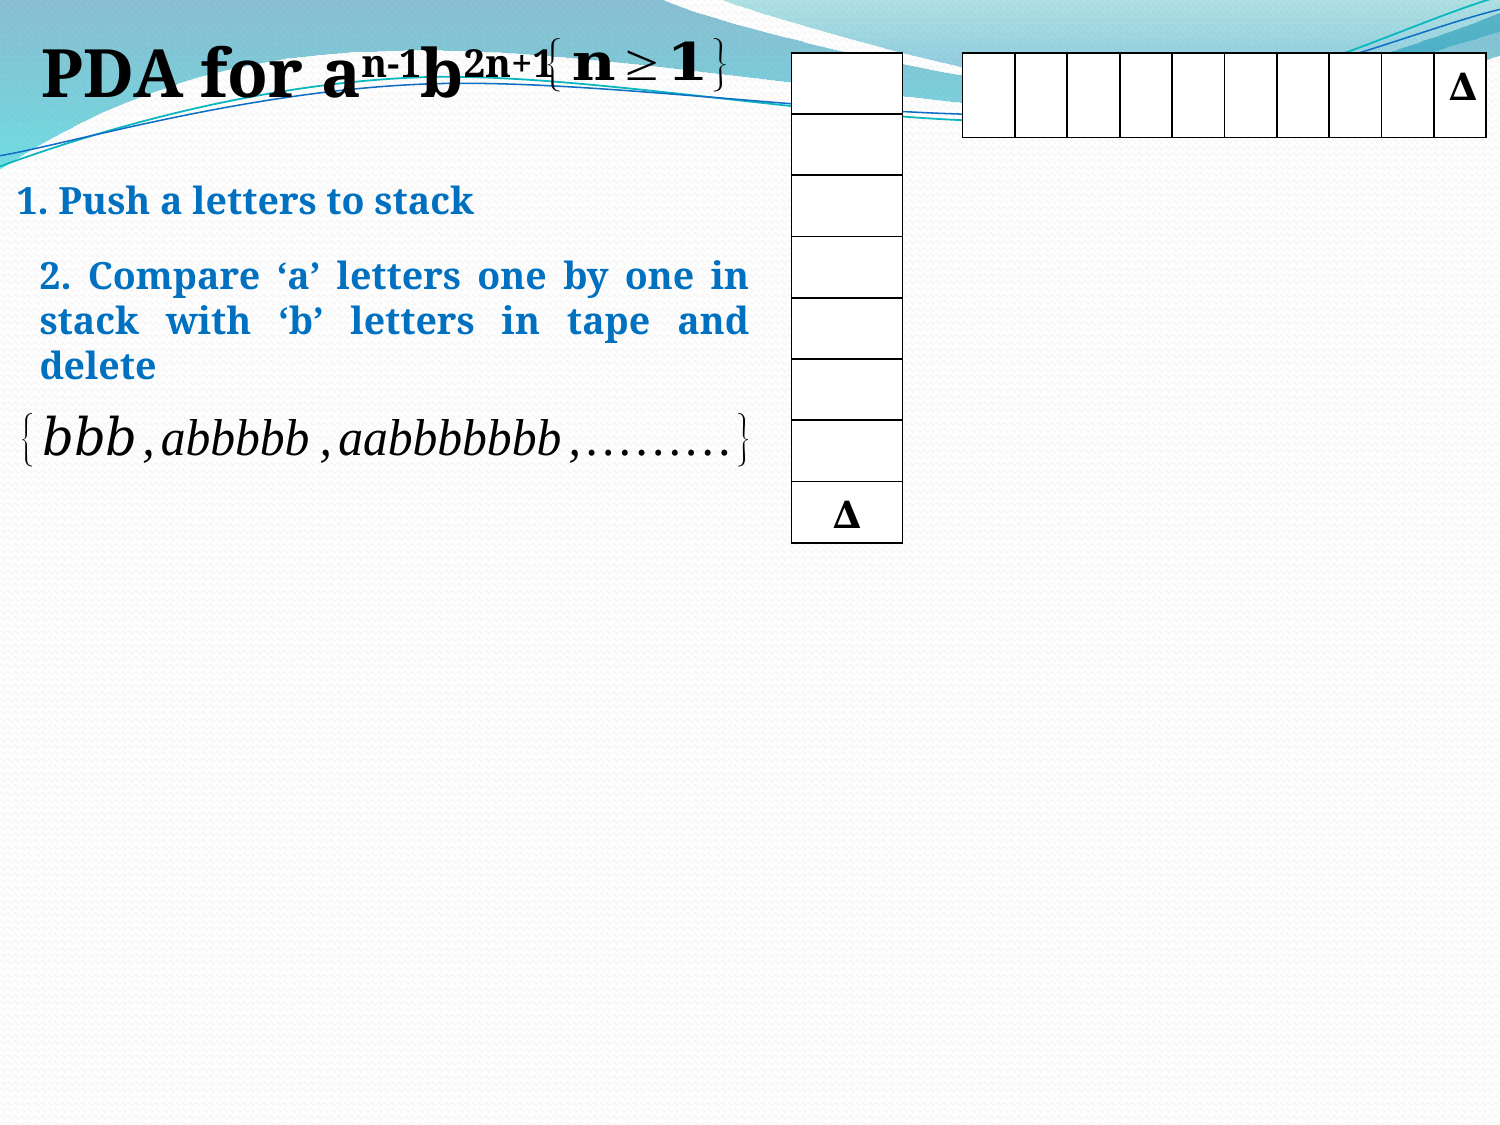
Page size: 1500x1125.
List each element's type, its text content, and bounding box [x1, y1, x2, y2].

table_header [1068, 54, 1119, 137]
table_header [1121, 54, 1171, 137]
table_header [1382, 54, 1433, 137]
text_box 2. Compare ‘a’ letters one by one in stack with ‘b’ letters in tape and delete [24, 244, 765, 395]
table_cell ∆ [792, 482, 902, 542]
title PDA for an-1b2n+1 [41, 0, 704, 111]
table_header [1330, 54, 1381, 137]
text_box 1. Push a letters to stack [1, 169, 490, 230]
table_header [1016, 54, 1066, 137]
table_header [963, 54, 1014, 137]
table_header [792, 54, 902, 113]
table_header ∆ [1435, 54, 1485, 137]
table_cell [792, 360, 902, 419]
table_cell [792, 176, 902, 236]
table_header [1173, 54, 1224, 137]
table_header [1278, 54, 1328, 137]
table_cell [792, 115, 902, 174]
table_cell [792, 237, 902, 297]
table_cell [792, 421, 902, 481]
table_header [1225, 54, 1276, 137]
table_cell [792, 299, 902, 358]
